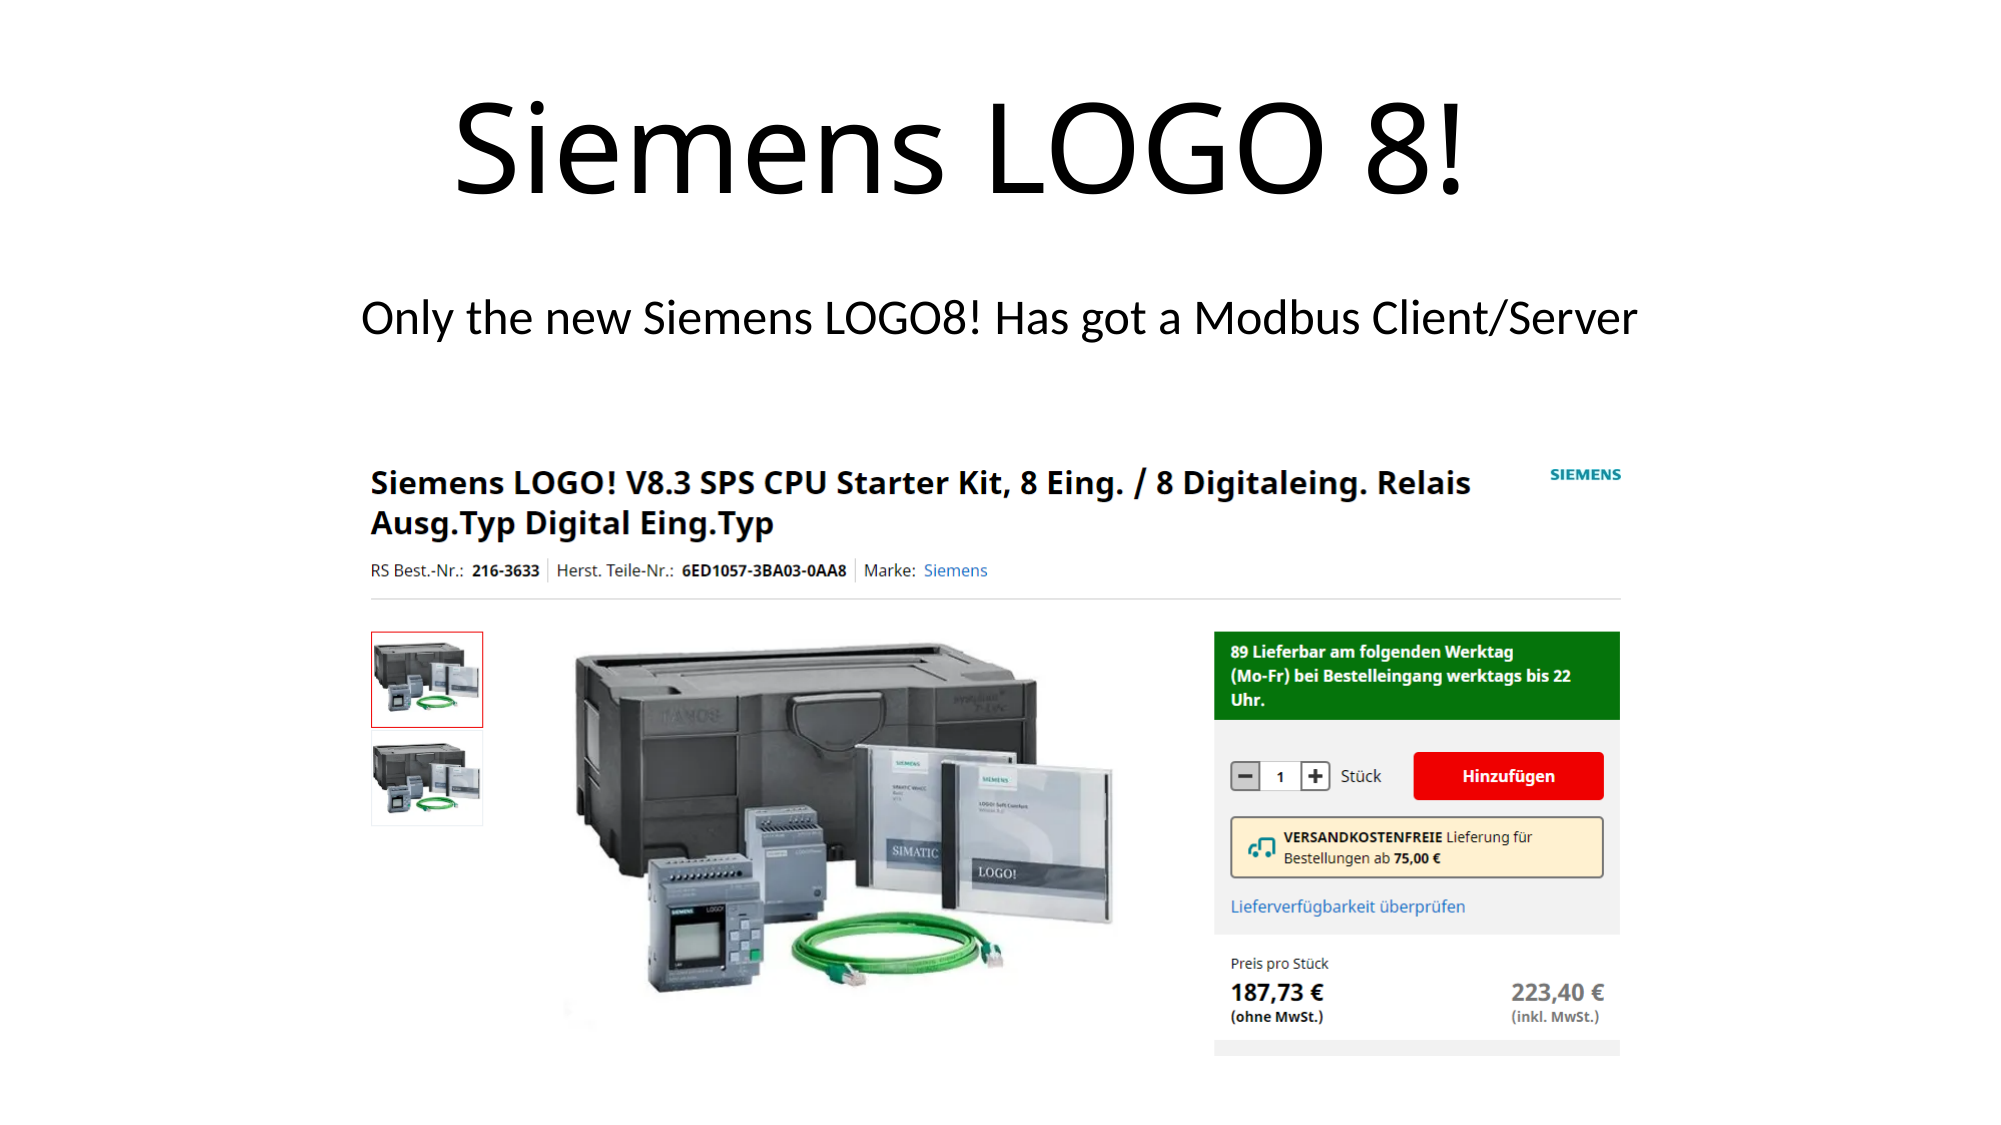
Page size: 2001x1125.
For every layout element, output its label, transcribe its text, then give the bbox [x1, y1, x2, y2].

picture [327, 453, 1673, 1056]
title Siemens LOGO 8! [171, 69, 1750, 229]
subtitle Only the new Siemens LOGO8! Has got a Modbus Client/Server [249, 283, 1750, 863]
